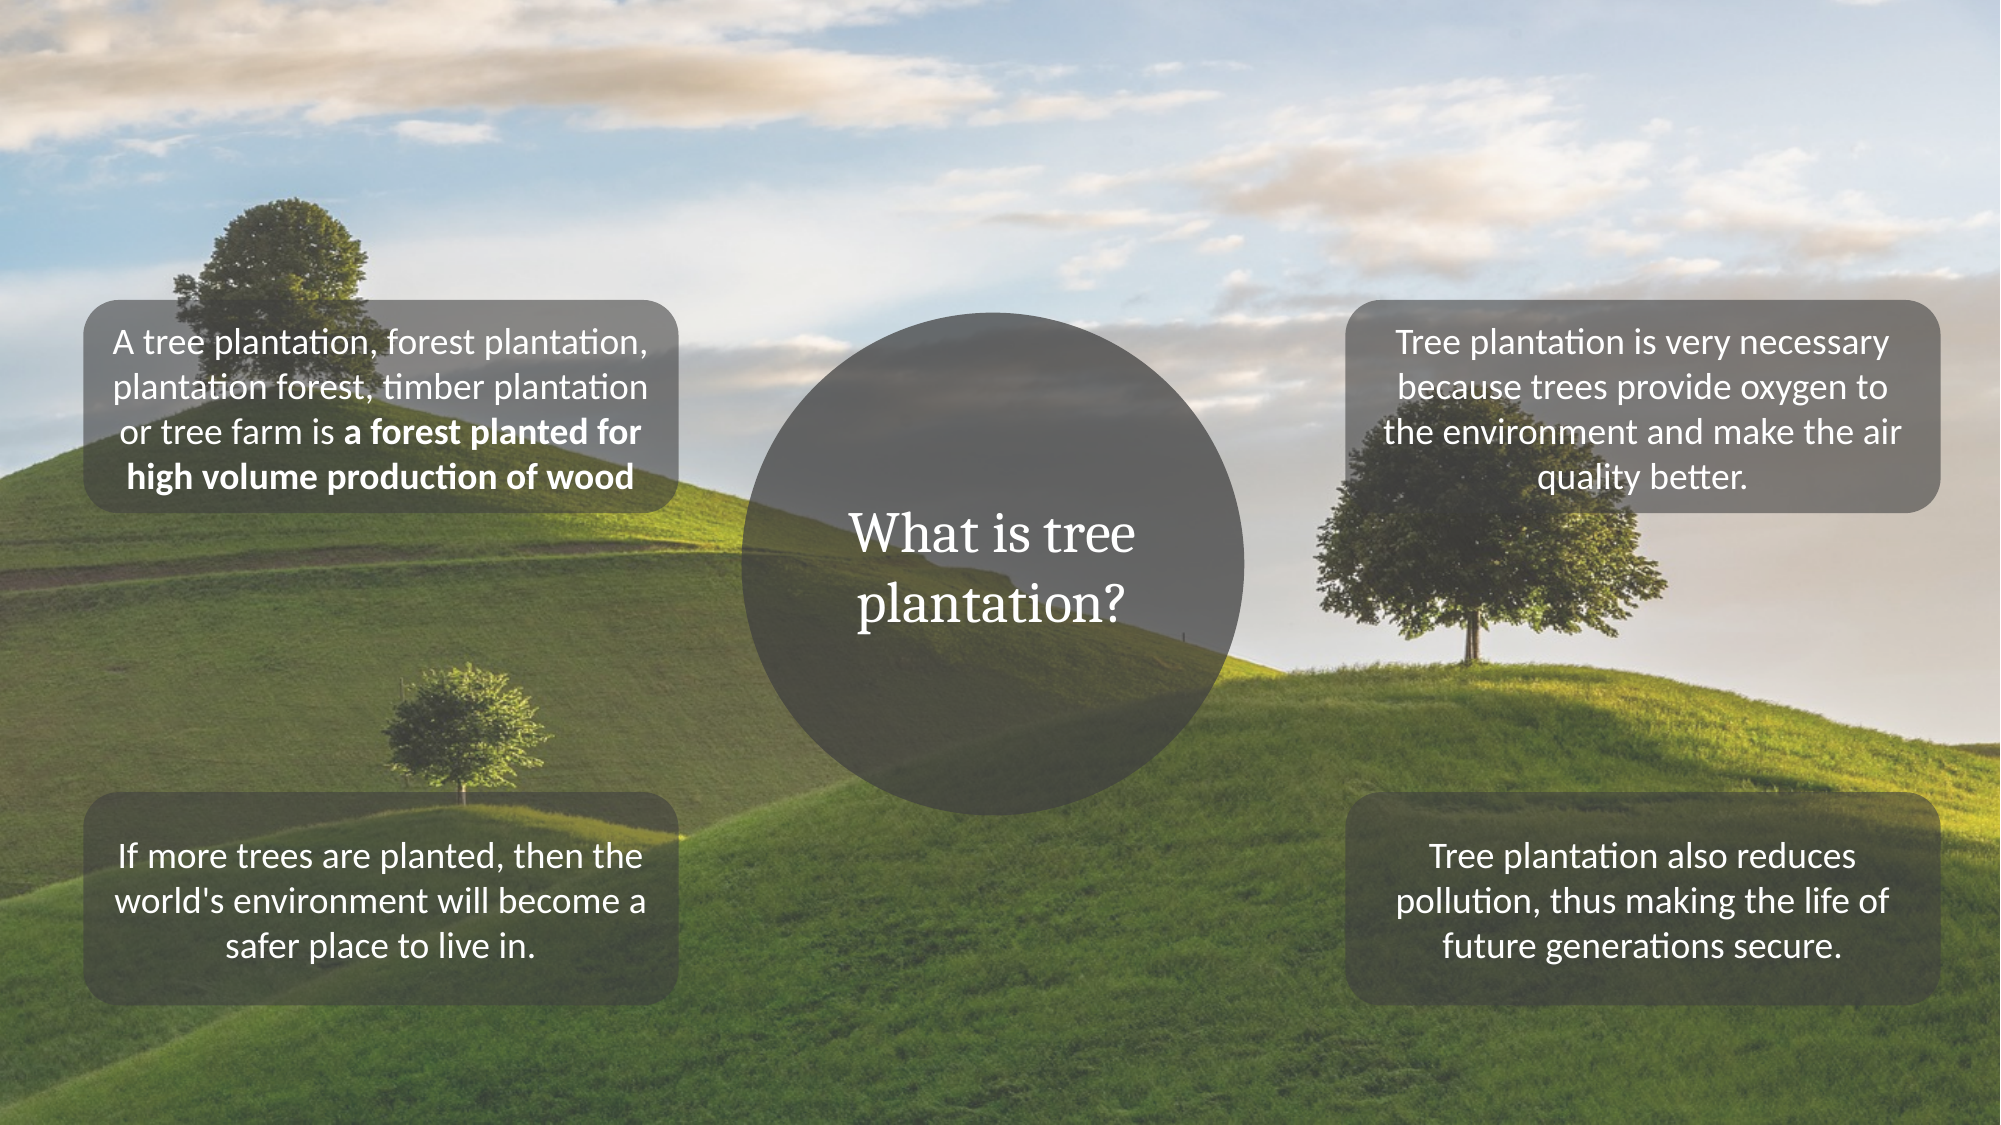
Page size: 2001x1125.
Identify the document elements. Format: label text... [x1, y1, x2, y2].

text_box What is tree plantation? [740, 311, 1246, 817]
text_box If more trees are planted, then the world's environment will become a safer place to live in. [82, 791, 680, 1007]
text_box Tree plantation is very necessary because trees provide oxygen to the environment and make the air quality better. [1344, 298, 1942, 515]
text_box How can we give the control of deforestation? [0, 0, 2000, 1125]
text_box A tree plantation, forest plantation, plantation forest, timber plantation or tree farm is a forest planted for high volume production of wood [82, 298, 680, 515]
text_box Tree plantation also reduces pollution, thus making the life of future generations secure. [1344, 791, 1942, 1007]
